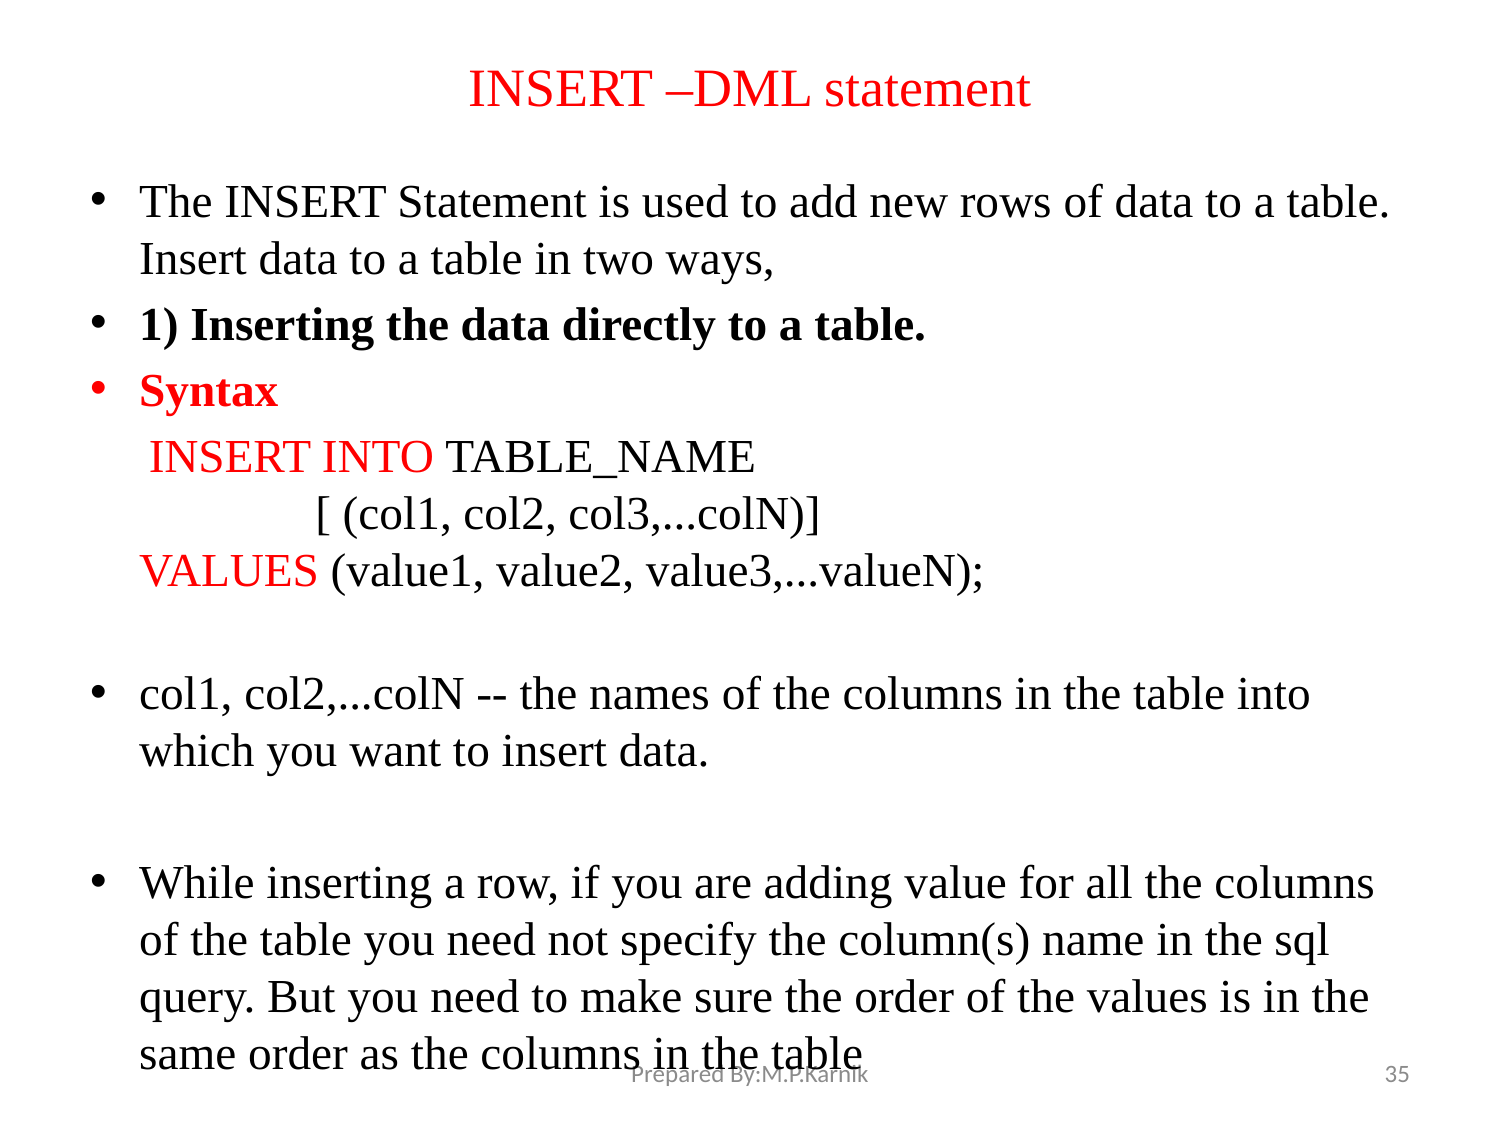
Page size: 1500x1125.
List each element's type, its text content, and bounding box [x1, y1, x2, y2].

slide_number 35 [1074, 1042, 1425, 1103]
footer Prepared By:M.P.Karnik [512, 1042, 988, 1103]
list The INSERT Statement is used to add new rows of data to a table. Insert data to a table in two ways, 1) Inserting the data directly to a table. Syntax INSERT INTO TABLE_NAME [ (col1, col2, col3,...colN)] VALUES (value1, value2, value3,...valueN); col1, col2,...colN -- the names of the columns in the table into which you want to insert data. While inserting a row, if you are adding value for all the columns of the table you need not specify the column(s) name in the sql query. But you need to make sure the order of the values is in the same order as the columns in the table [75, 162, 1425, 1088]
title INSERT –DML statement [75, 45, 1425, 125]
